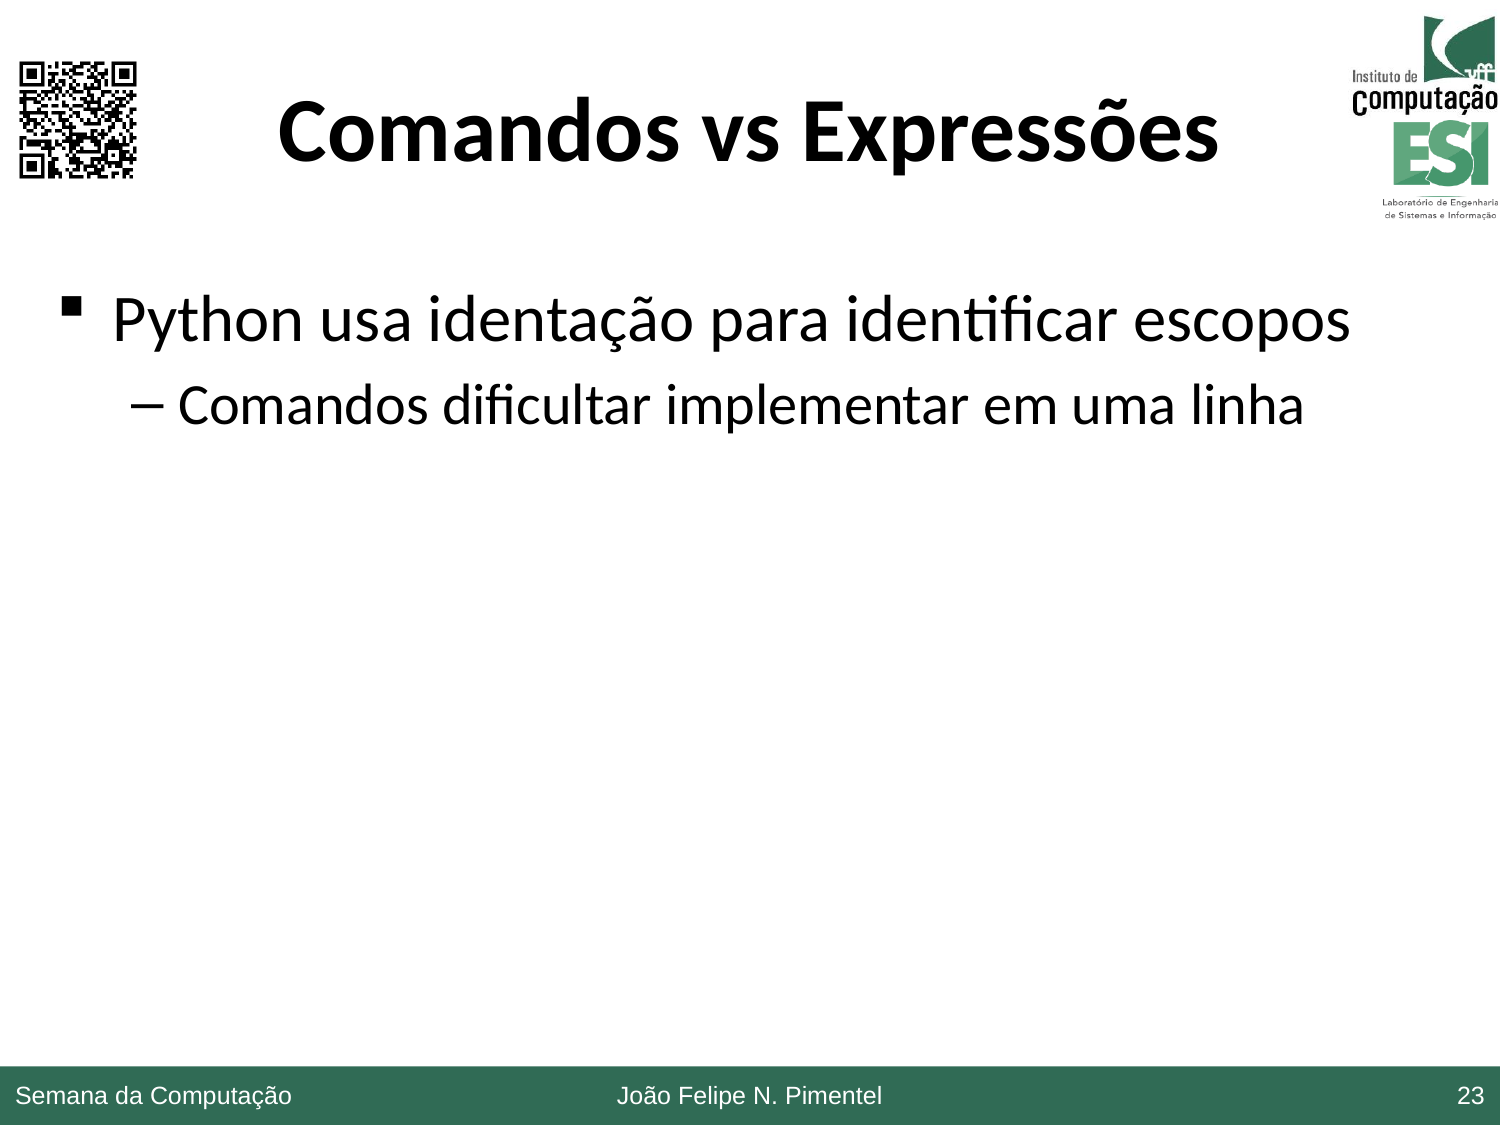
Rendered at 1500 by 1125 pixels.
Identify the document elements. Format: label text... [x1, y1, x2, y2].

footer João Felipe N. Pimentel [512, 1065, 988, 1125]
slide_number 23 [1149, 1065, 1500, 1125]
list Python usa identação para identificar escopos Comandos dificultar implementar em uma linha [41, 267, 1459, 1024]
picture [1383, 120, 1498, 220]
slide_number Semana da Computação [0, 1065, 350, 1125]
picture [12, 54, 143, 185]
title Comandos vs Expressões [150, 30, 1350, 219]
